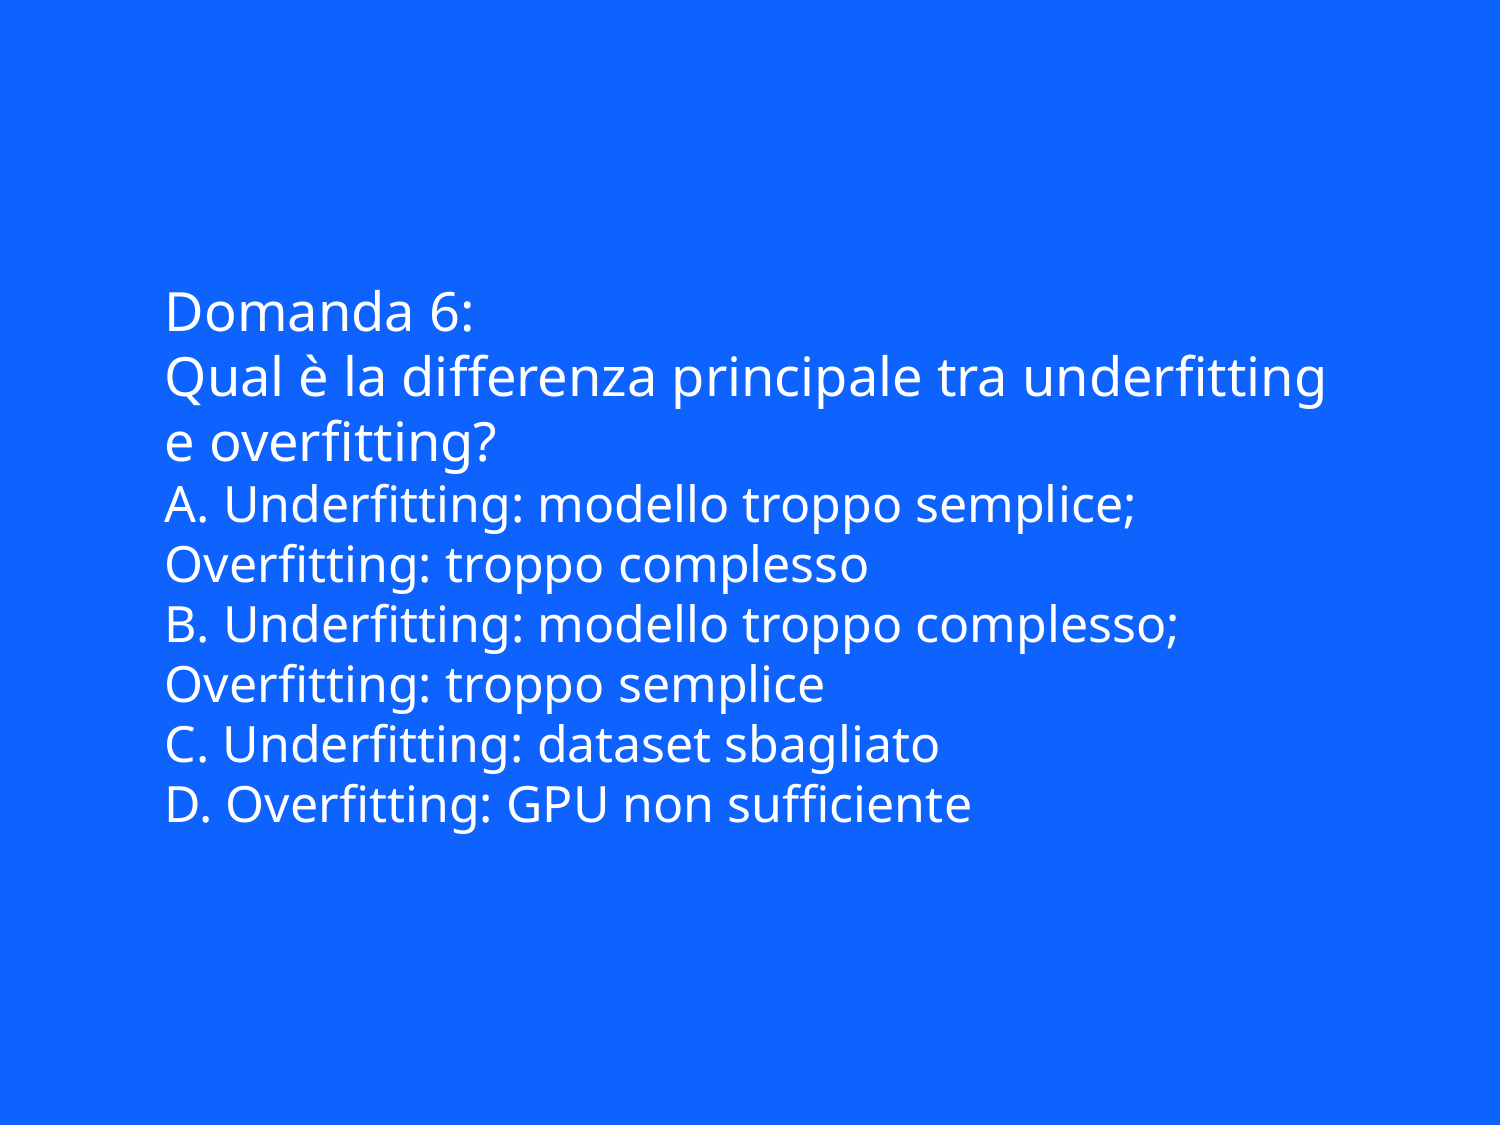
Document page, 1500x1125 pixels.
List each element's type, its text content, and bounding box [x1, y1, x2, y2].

text_box Domanda 6: Qual è la differenza principale tra underfitting e overfitting? A. Underfitting: modello troppo semplice; Overfitting: troppo complesso B. Underfitting: modello troppo complesso; Overfitting: troppo semplice C. Underfitting: dataset sbagliato D. Overfitting: GPU non sufficiente [149, 224, 1350, 840]
